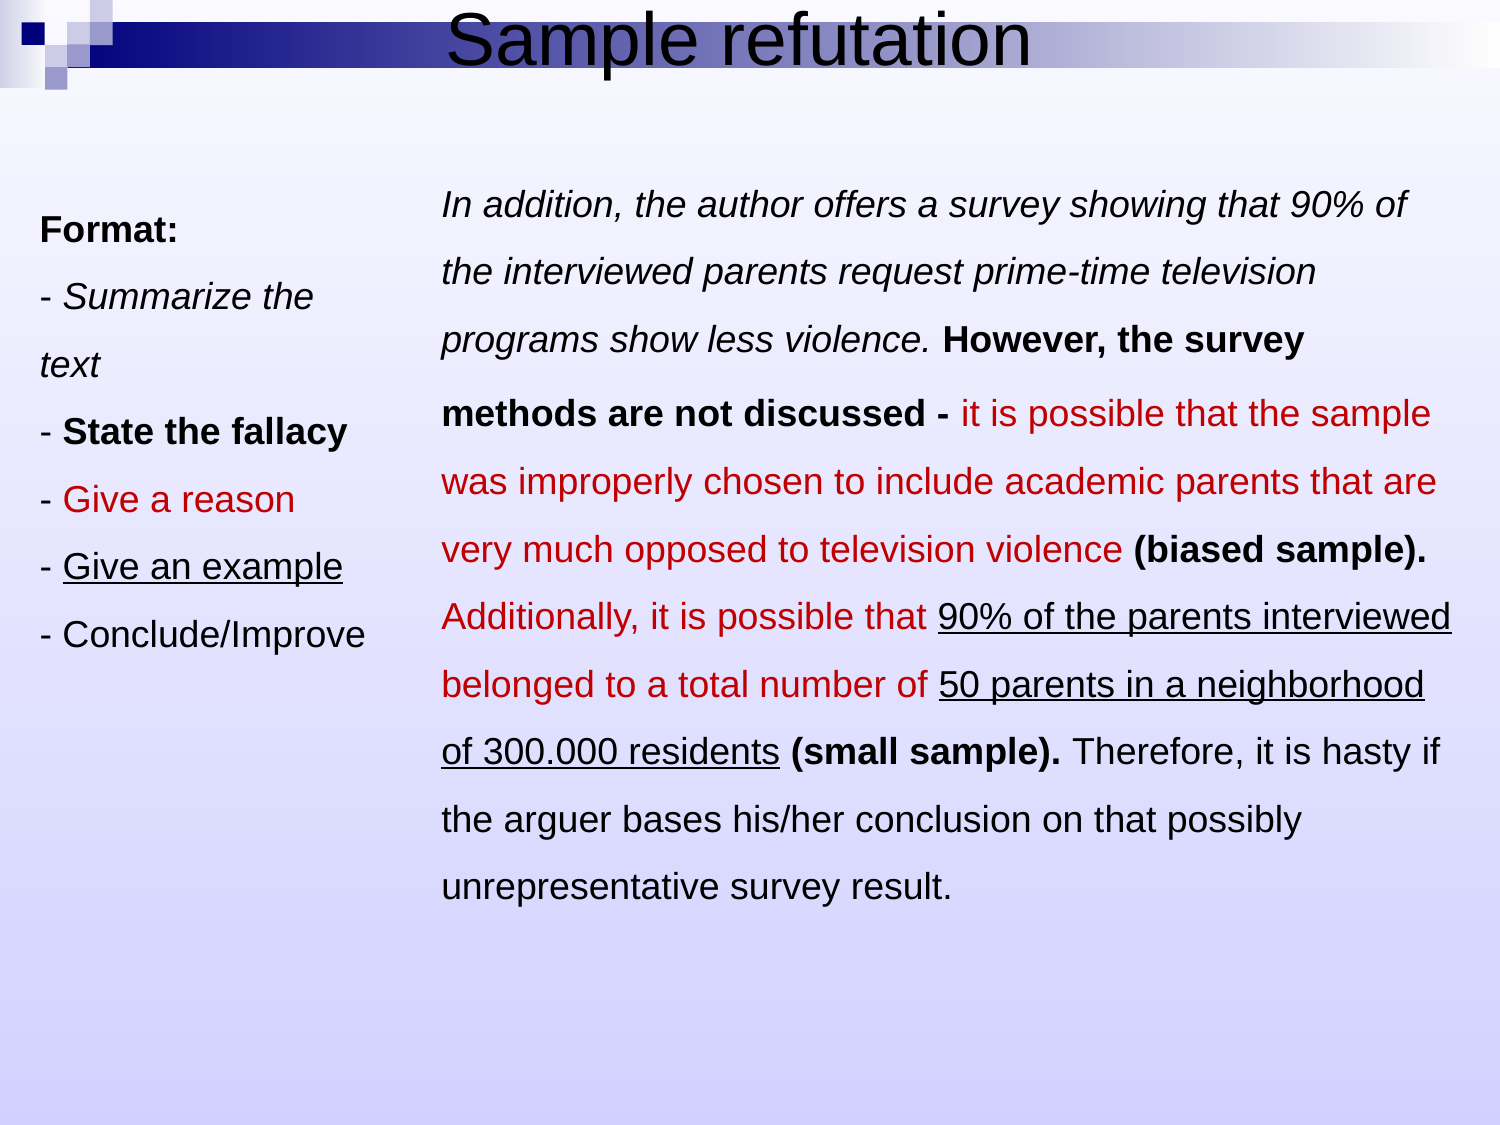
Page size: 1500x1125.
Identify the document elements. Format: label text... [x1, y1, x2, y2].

title Sample refutation [75, 0, 1425, 73]
text_box In addition, the author offers a survey showing that 90% of the interviewed parents request prime-time television programs show less violence. However, the survey methods are not discussed - it is possible that the sample was improperly chosen to include academic parents that are very much opposed to television violence (biased sample). Additionally, it is possible that 90% of the parents interviewed belonged to a total number of 50 parents in a neighborhood of 300.000 residents (small sample). Therefore, it is hasty if the arguer bases his/her conclusion on that possibly unrepresentative survey result. [426, 149, 1475, 915]
text_box Format: - Summarize the text - State the fallacy - Give a reason - Give an example - Conclude/Improve [24, 174, 388, 663]
